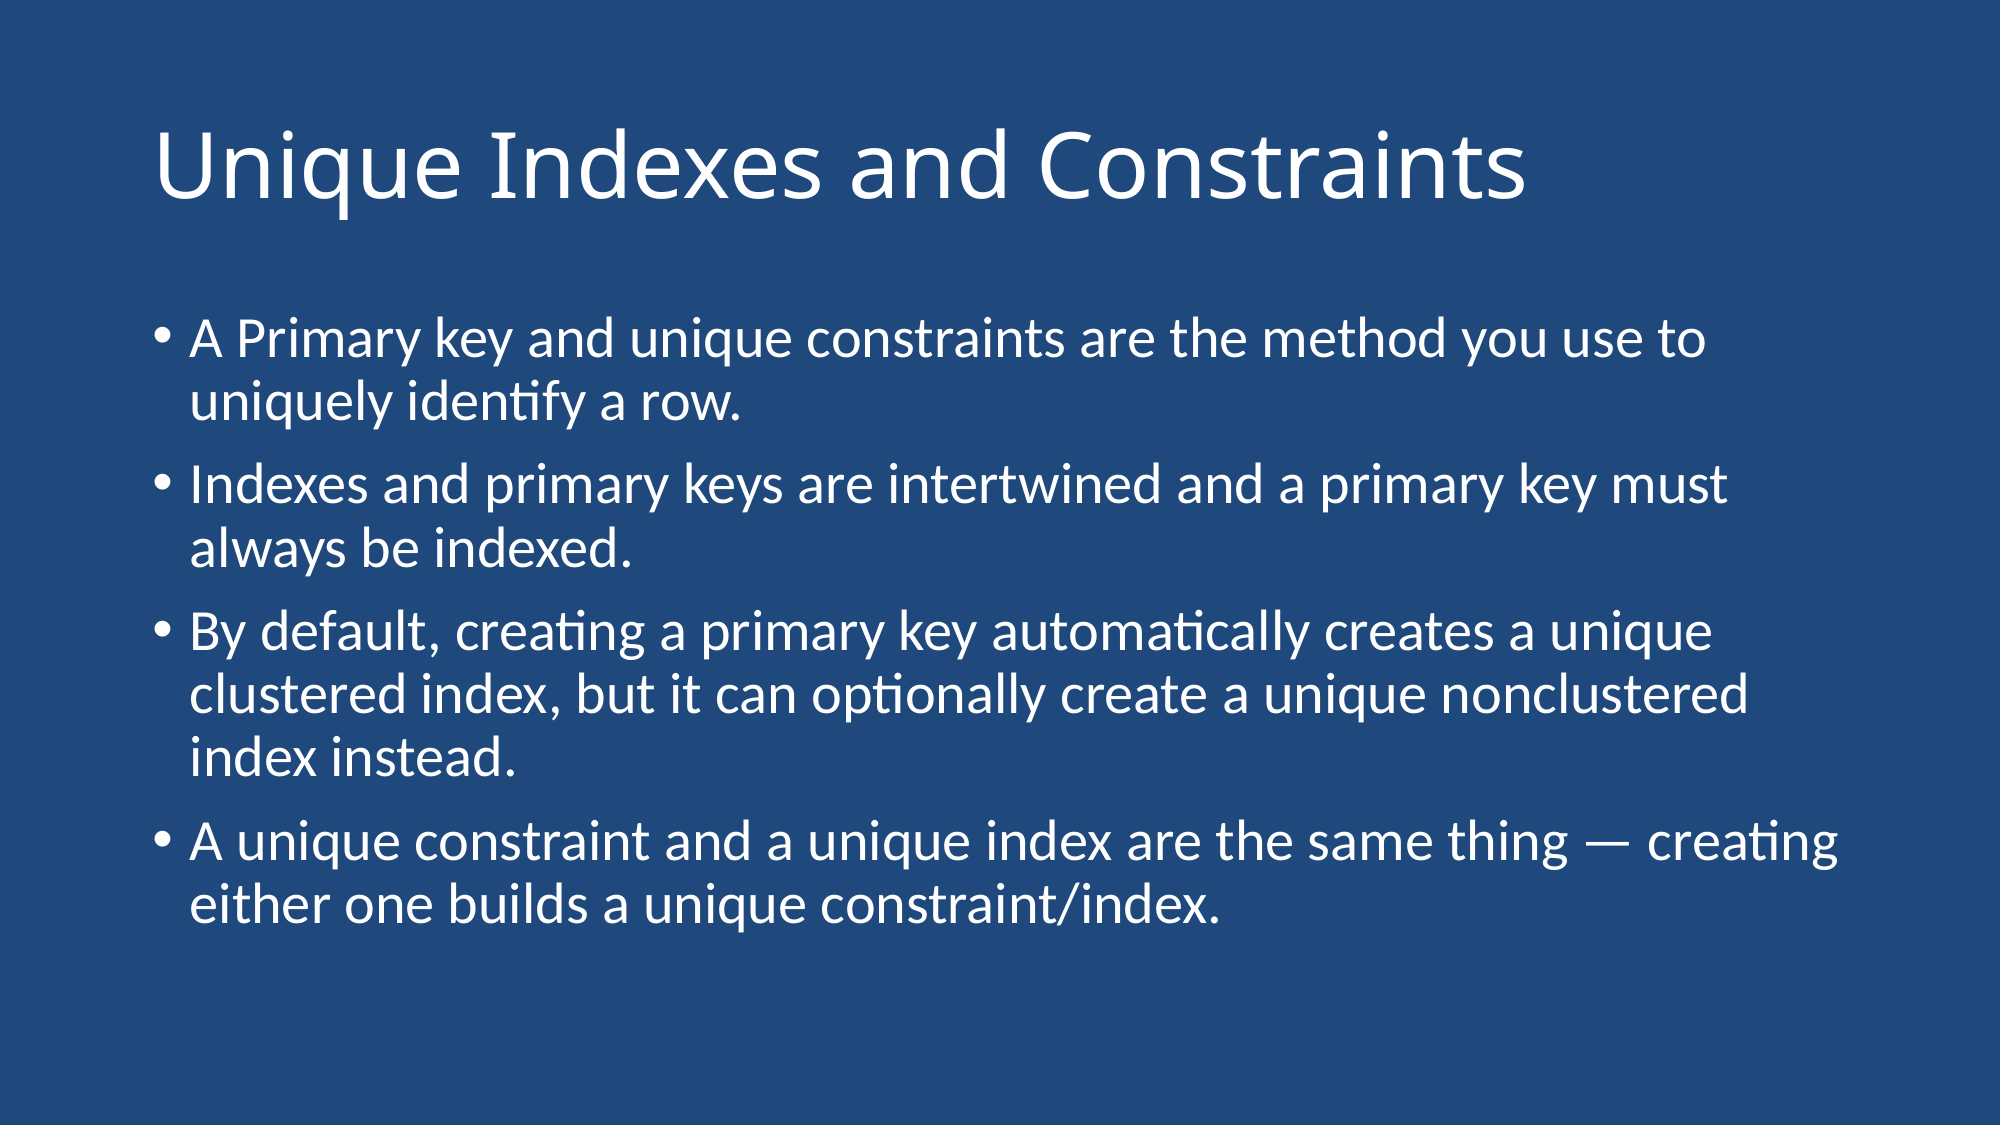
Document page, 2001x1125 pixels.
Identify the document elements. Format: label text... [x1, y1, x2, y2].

title Unique Indexes and Constraints [137, 59, 1863, 278]
list A Primary key and unique constraints are the method you use to uniquely identify a row. Indexes and primary keys are intertwined and a primary key must always be indexed. By default, creating a primary key automatically creates a unique clustered index, but it can optionally create a unique nonclustered index instead. A unique constraint and a unique index are the same thing — creating either one builds a unique constraint/index. [137, 299, 1863, 1014]
